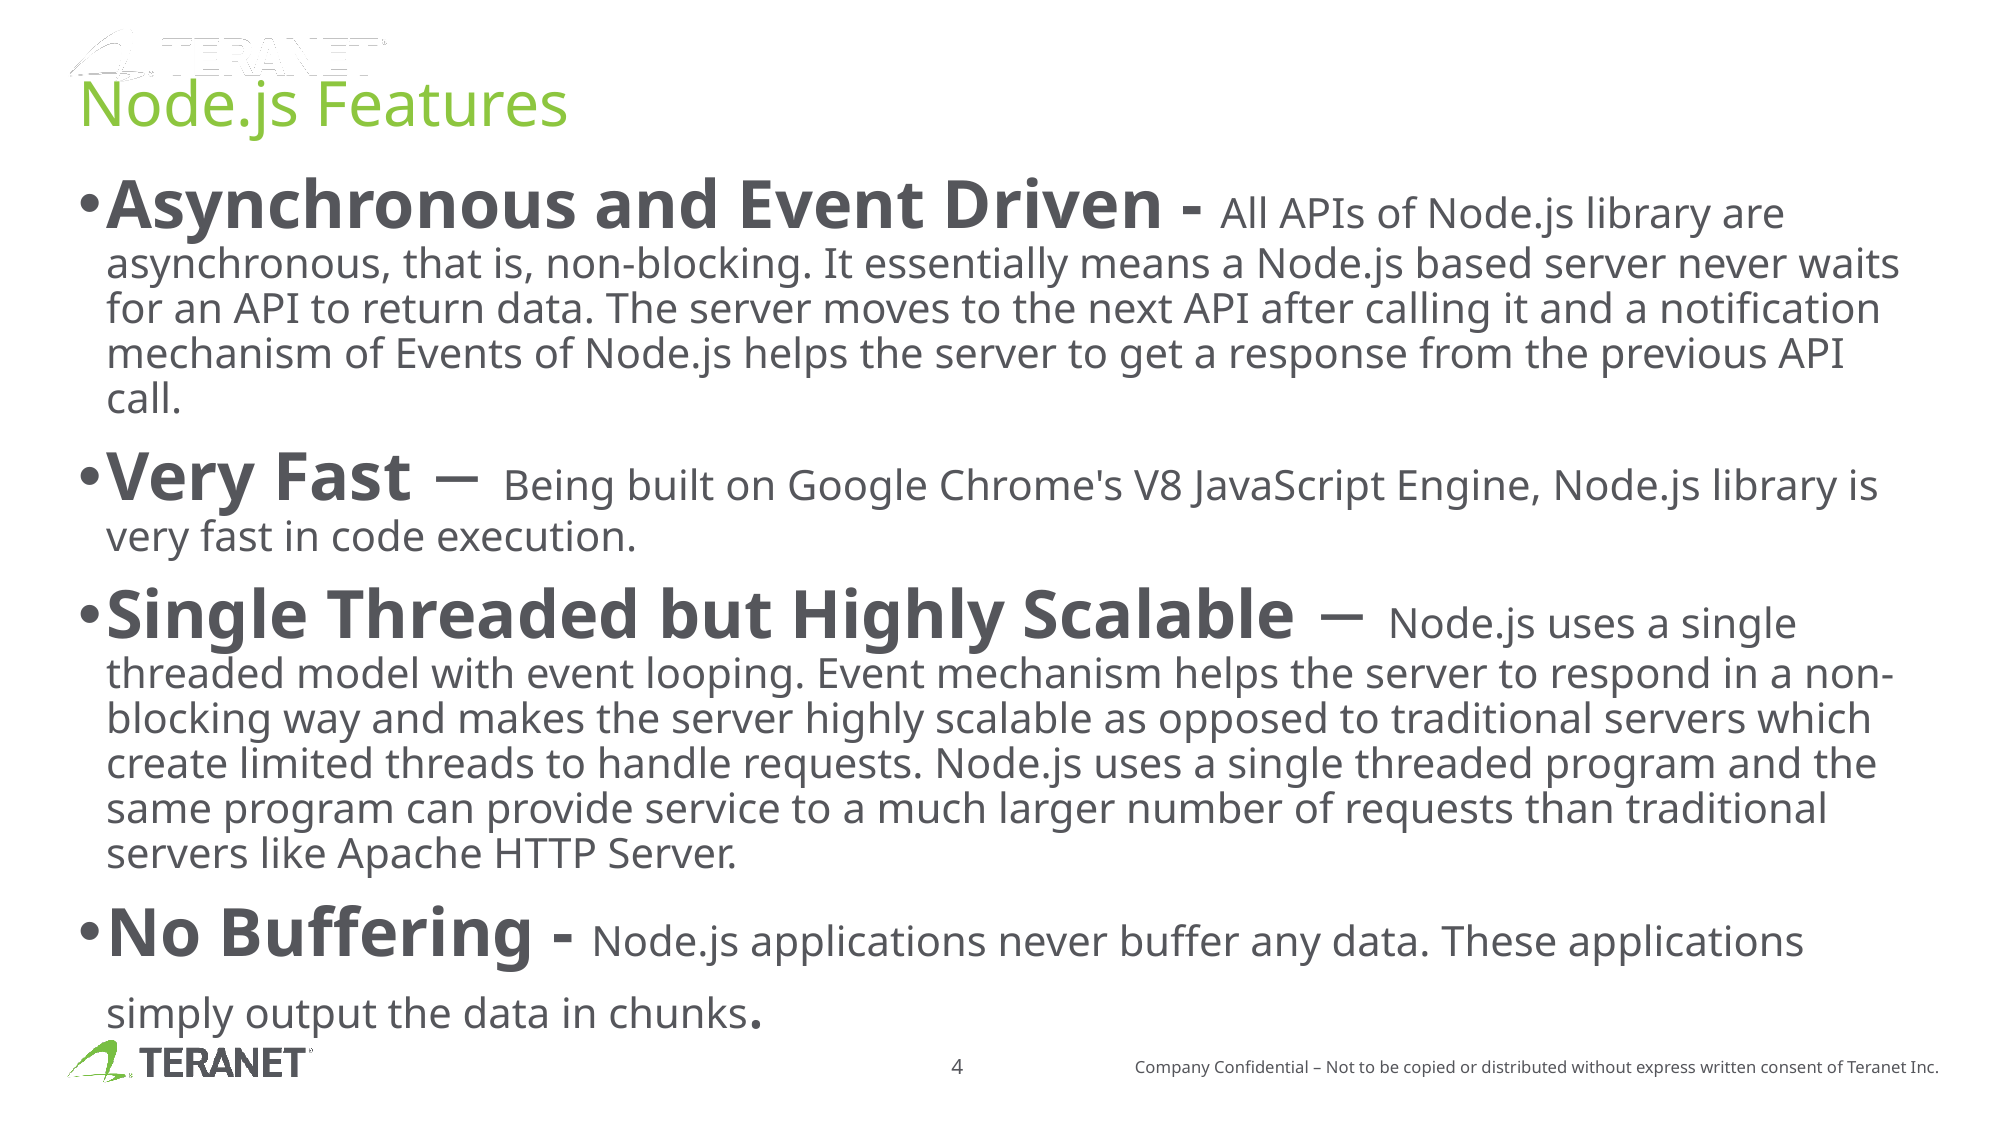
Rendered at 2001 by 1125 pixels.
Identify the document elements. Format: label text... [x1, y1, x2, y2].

list Asynchronous and Event Driven - All APIs of Node.js library are asynchronous, that is, non-blocking. It essentially means a Node.js based server never waits for an API to return data. The server moves to the next API after calling it and a notification mechanism of Events of Node.js helps the server to get a response from the previous API call. Very Fast − Being built on Google Chrome's V8 JavaScript Engine, Node.js library is very fast in code execution. Single Threaded but Highly Scalable − Node.js uses a single threaded model with event looping. Event mechanism helps the server to respond in a non-blocking way and makes the server highly scalable as opposed to traditional servers which create limited threads to handle requests. Node.js uses a single threaded program and the same program can provide service to a much larger number of requests than traditional servers like Apache HTTP Server. No Buffering - Node.js applications never buffer any data. These applications simply output the data in chunks. [63, 163, 1940, 960]
picture [65, 1038, 318, 1083]
picture [68, 28, 387, 63]
slide_number 4 [904, 1037, 1011, 1098]
title Node.js Features [63, 63, 1941, 147]
